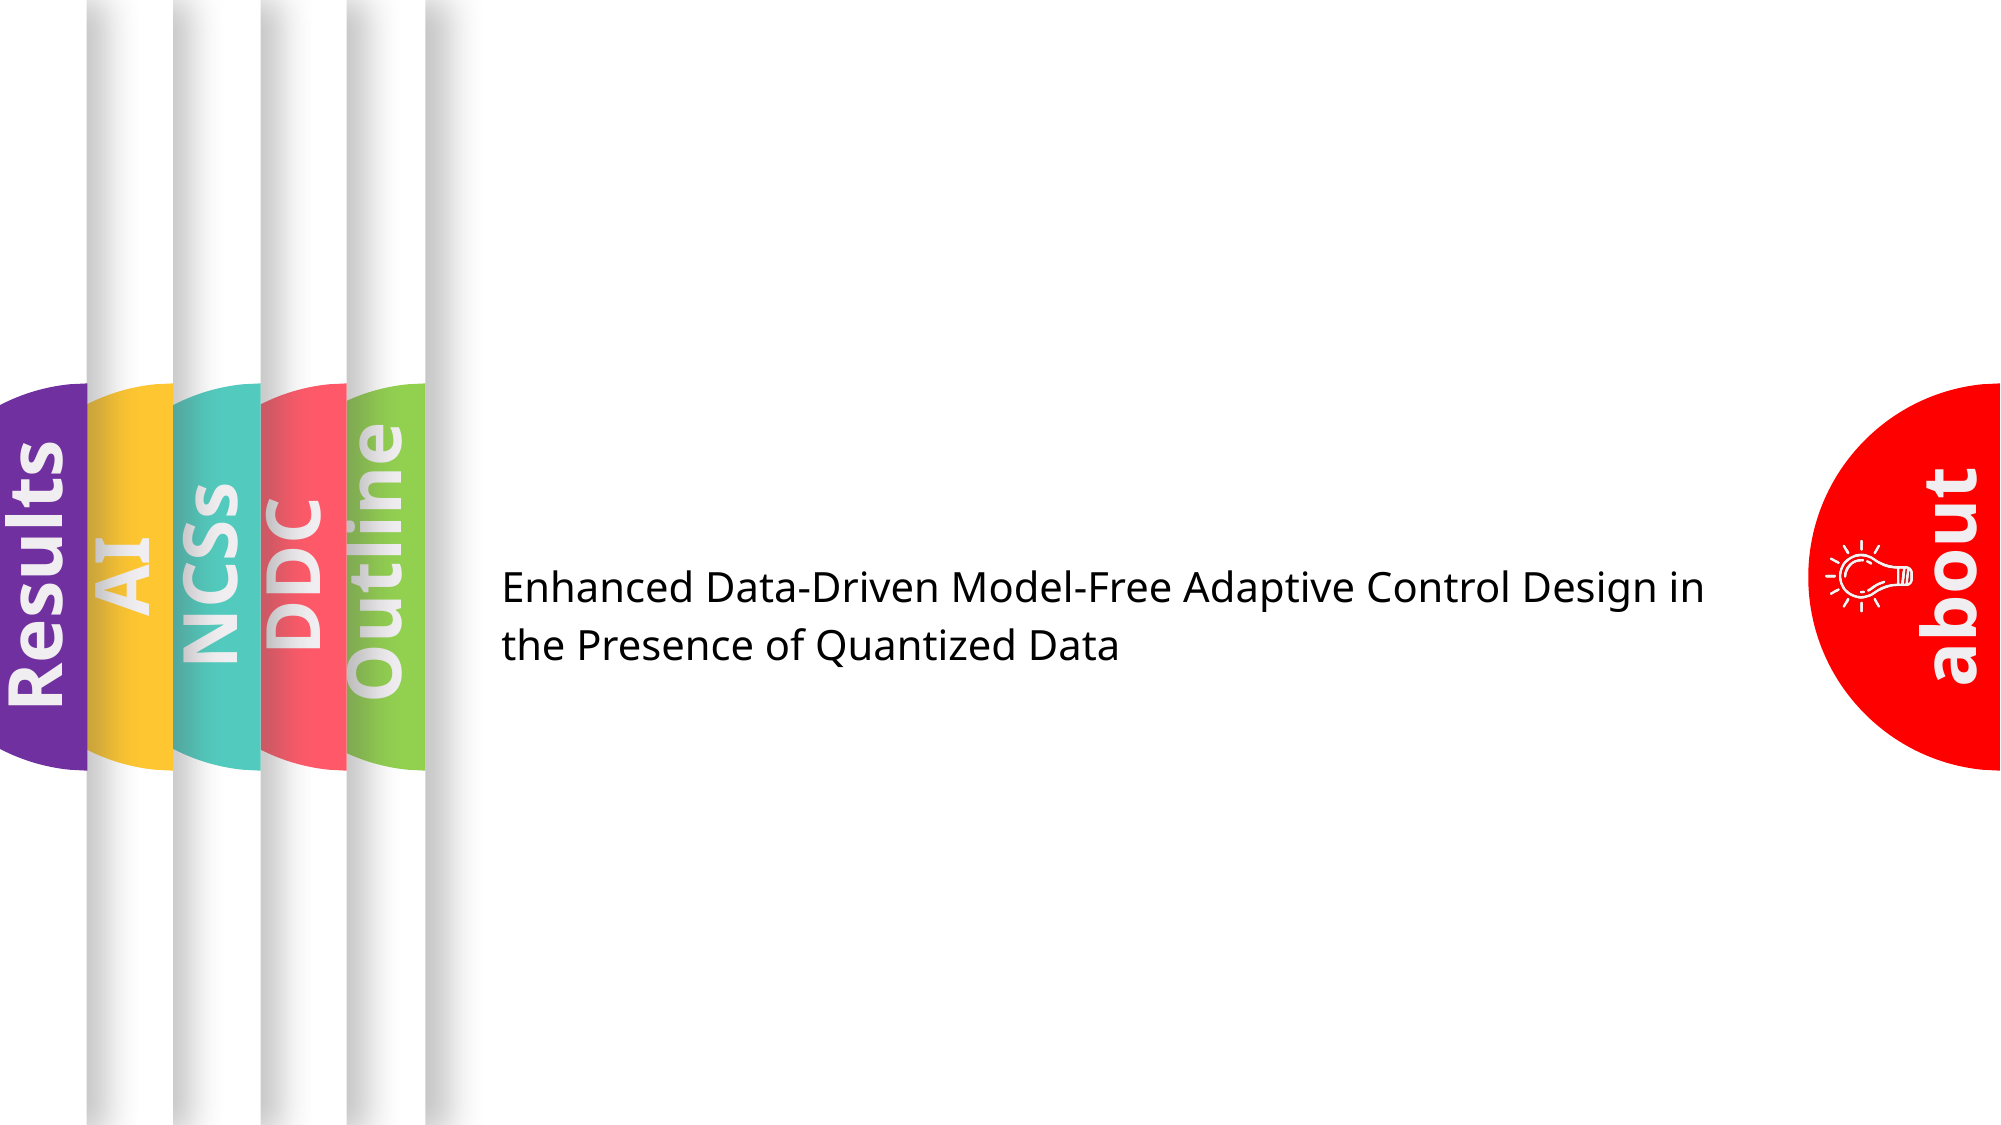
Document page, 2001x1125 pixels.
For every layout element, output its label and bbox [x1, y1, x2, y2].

text_box [428, 0, 2000, 1125]
text_box [0, 0, 88, 1125]
text_box [347, 0, 426, 1125]
text_box [89, 0, 174, 1125]
text_box [174, 0, 261, 1125]
text_box [262, 0, 347, 1125]
